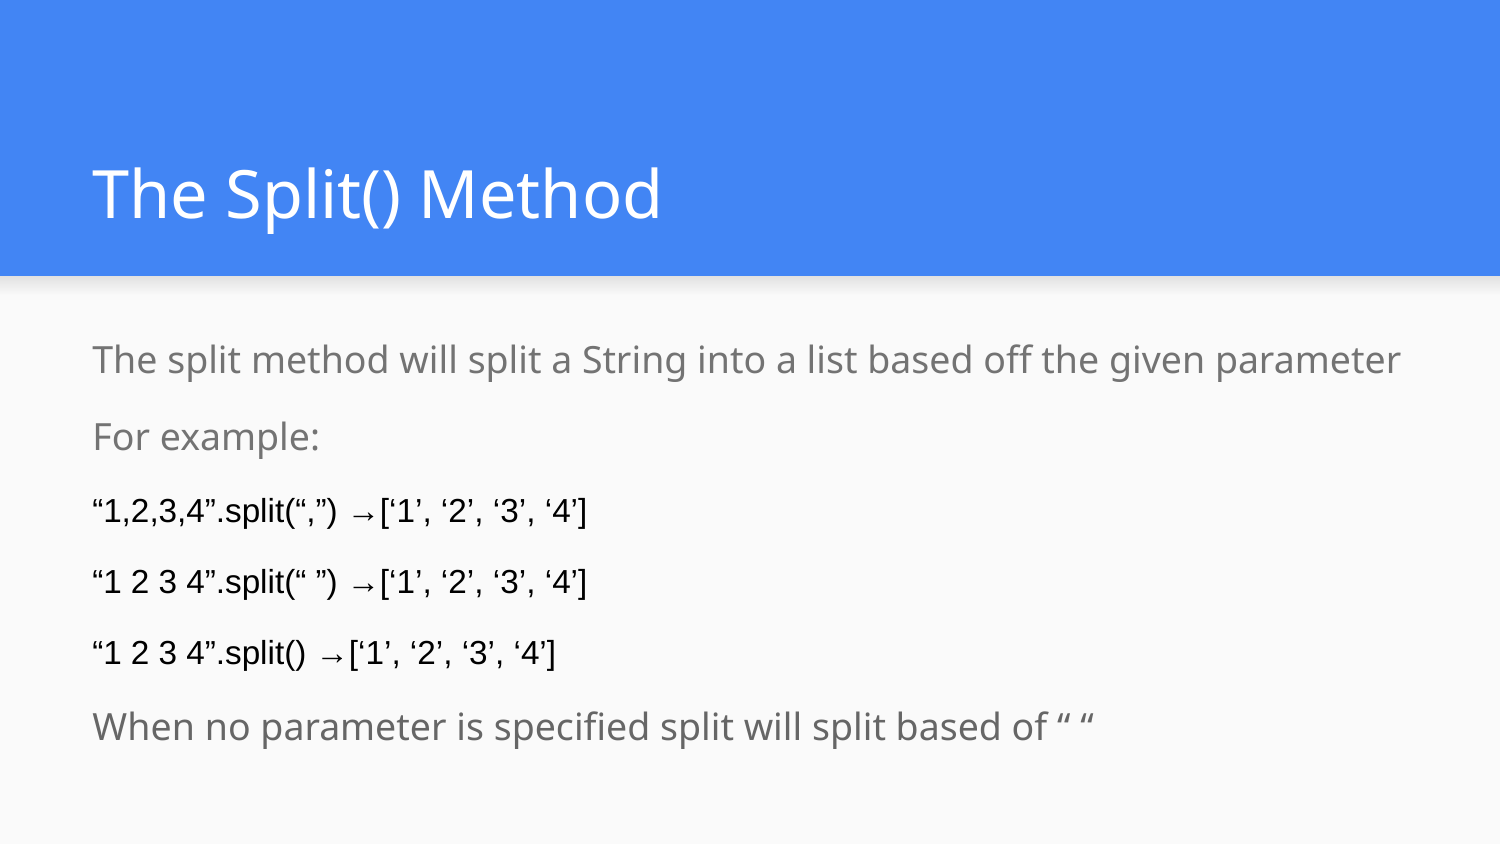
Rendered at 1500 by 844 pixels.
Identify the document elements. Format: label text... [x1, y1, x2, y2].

title The Split() Method [77, 121, 1427, 248]
list The split method will split a String into a list based off the given parameter For example: “1,2,3,4”.split(“,”) →[‘1’, ‘2’, ‘3’, ‘4’] “1 2 3 4”.split(“ ”) →[‘1’, ‘2’, ‘3’, ‘4’] “1 2 3 4”.split() →[‘1’, ‘2’, ‘3’, ‘4’] When no parameter is specified split will split based of “ “ [77, 314, 1427, 814]
